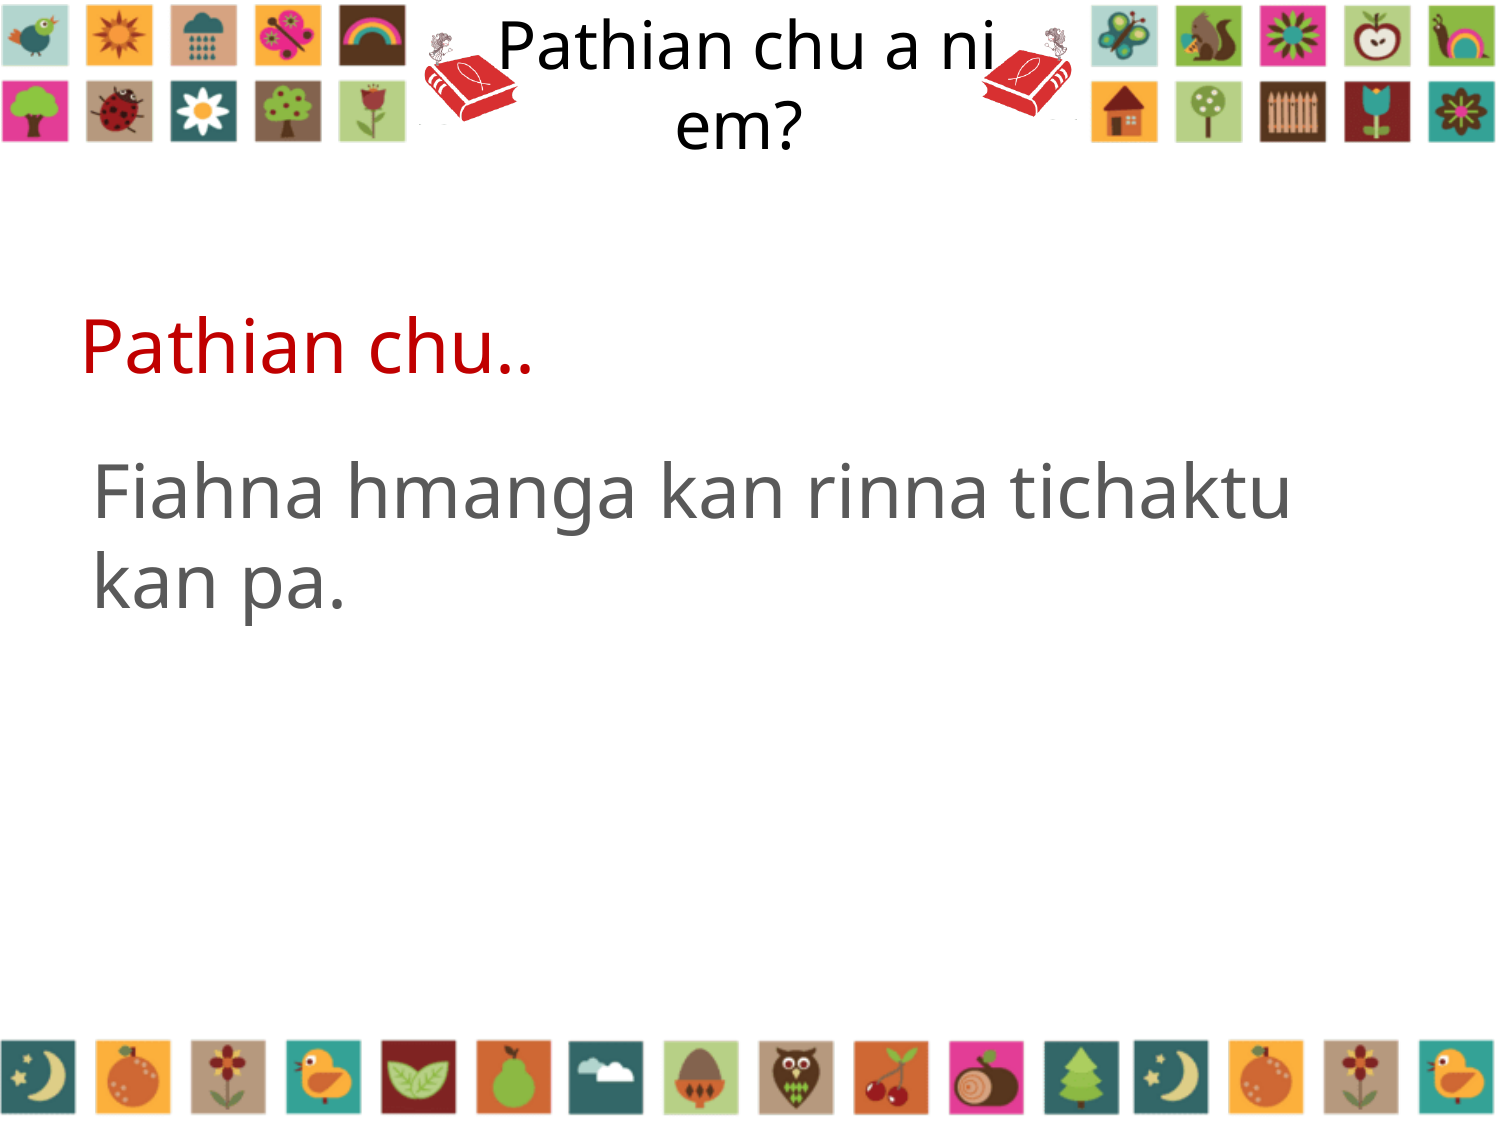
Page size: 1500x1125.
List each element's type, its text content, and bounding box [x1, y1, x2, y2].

text_box Pathian chu.. [64, 290, 1412, 396]
picture [0, 3, 550, 150]
picture [950, 3, 1500, 150]
text_box Fiahna hmanga kan rinna tichaktu kan pa. [76, 436, 1424, 632]
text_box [0, 1028, 1500, 1118]
text_box Pathian chu a ni em? [414, 0, 1080, 171]
